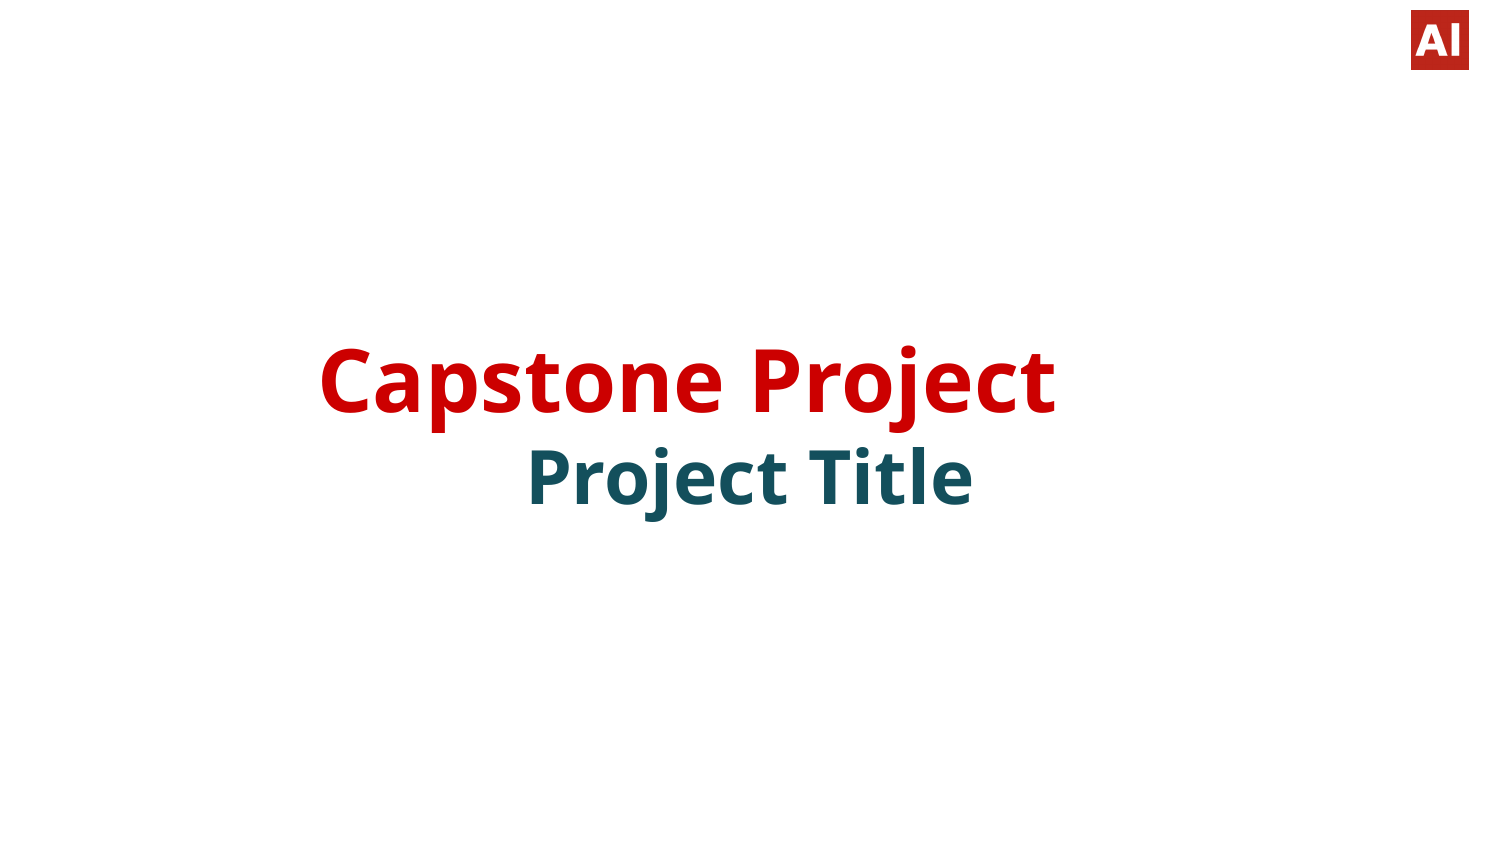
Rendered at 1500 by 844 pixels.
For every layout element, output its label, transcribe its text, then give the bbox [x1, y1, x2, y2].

title Capstone Project Project Title [51, 83, 1449, 705]
picture [1411, 10, 1469, 70]
